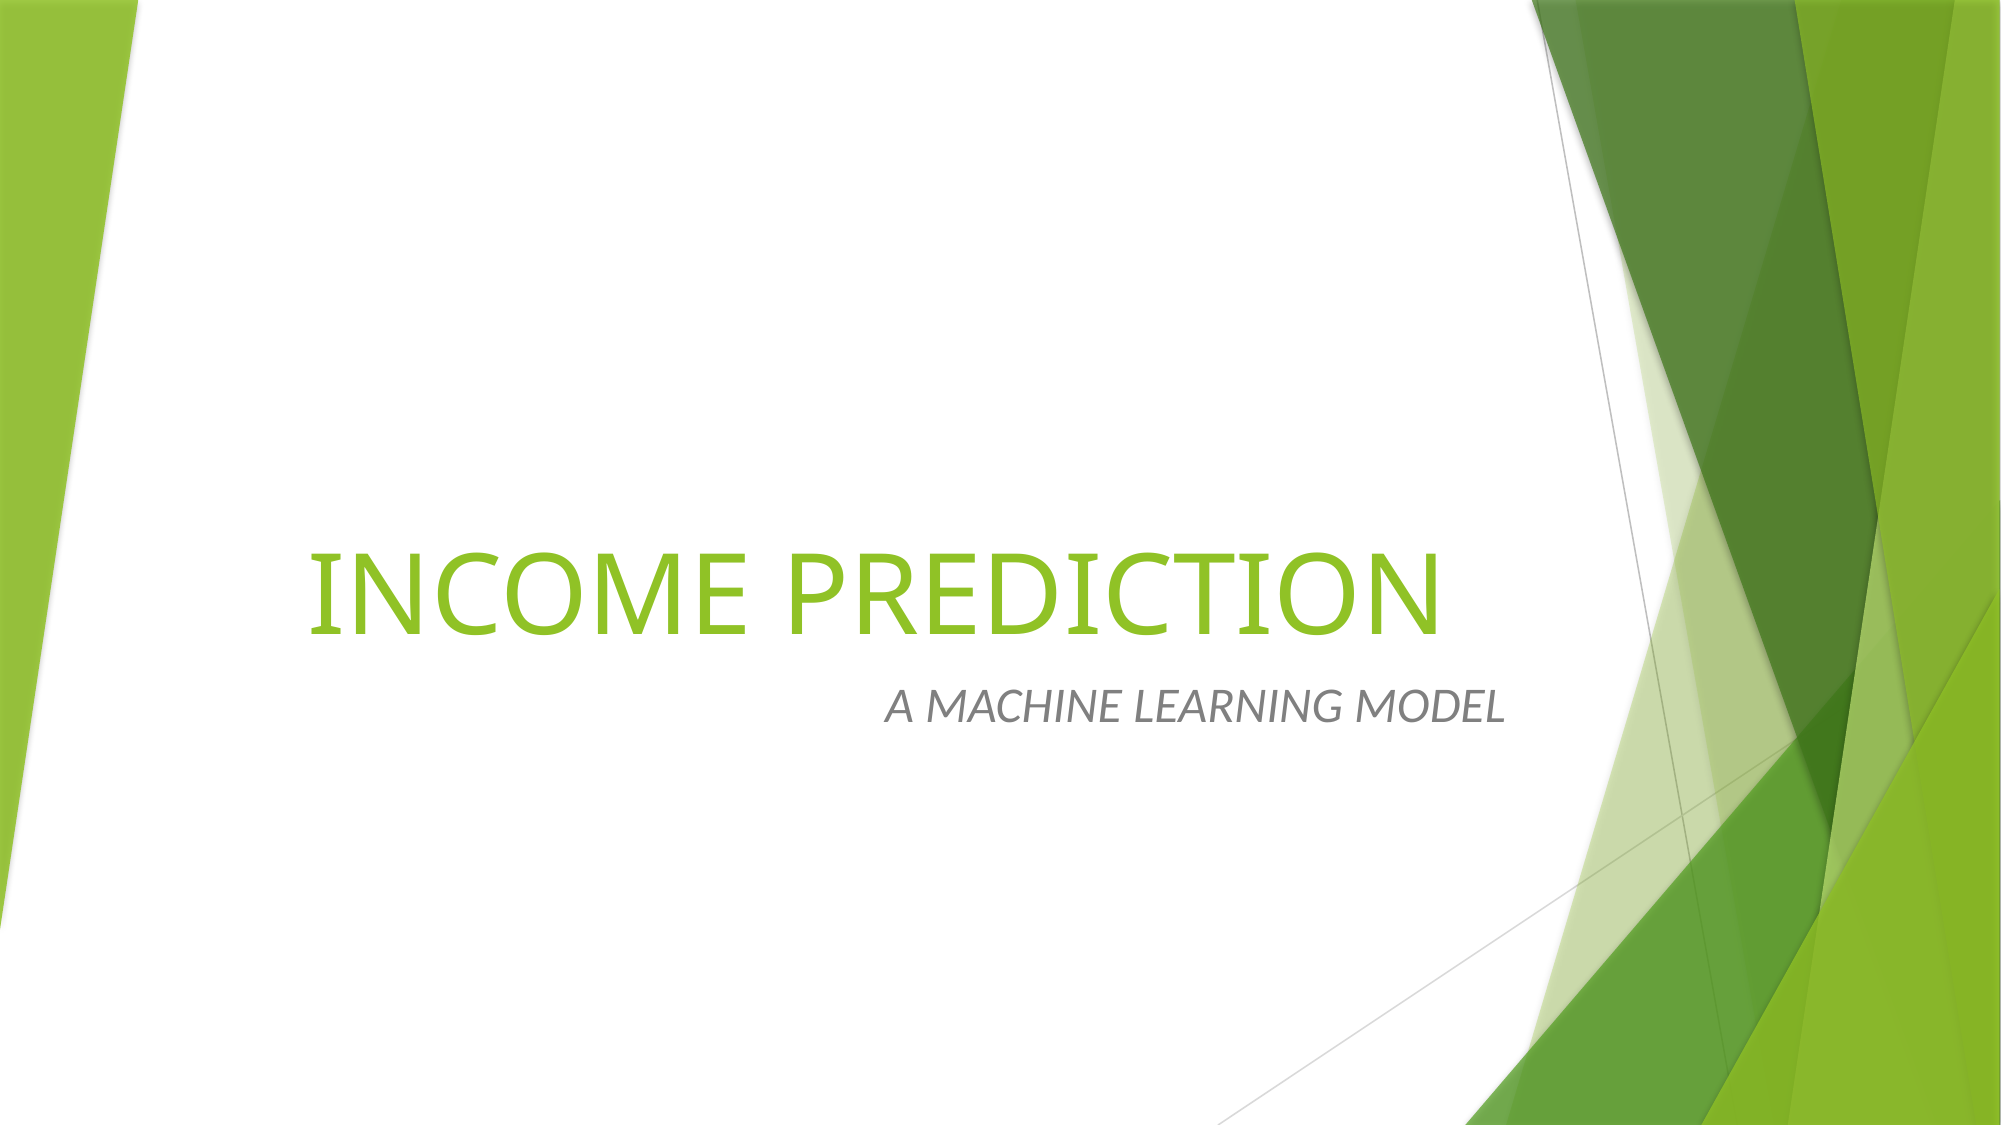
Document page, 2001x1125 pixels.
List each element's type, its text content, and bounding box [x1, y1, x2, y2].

title INCOME PREDICTION [247, 394, 1522, 664]
subtitle A MACHINE LEARNING MODEL [247, 664, 1522, 845]
